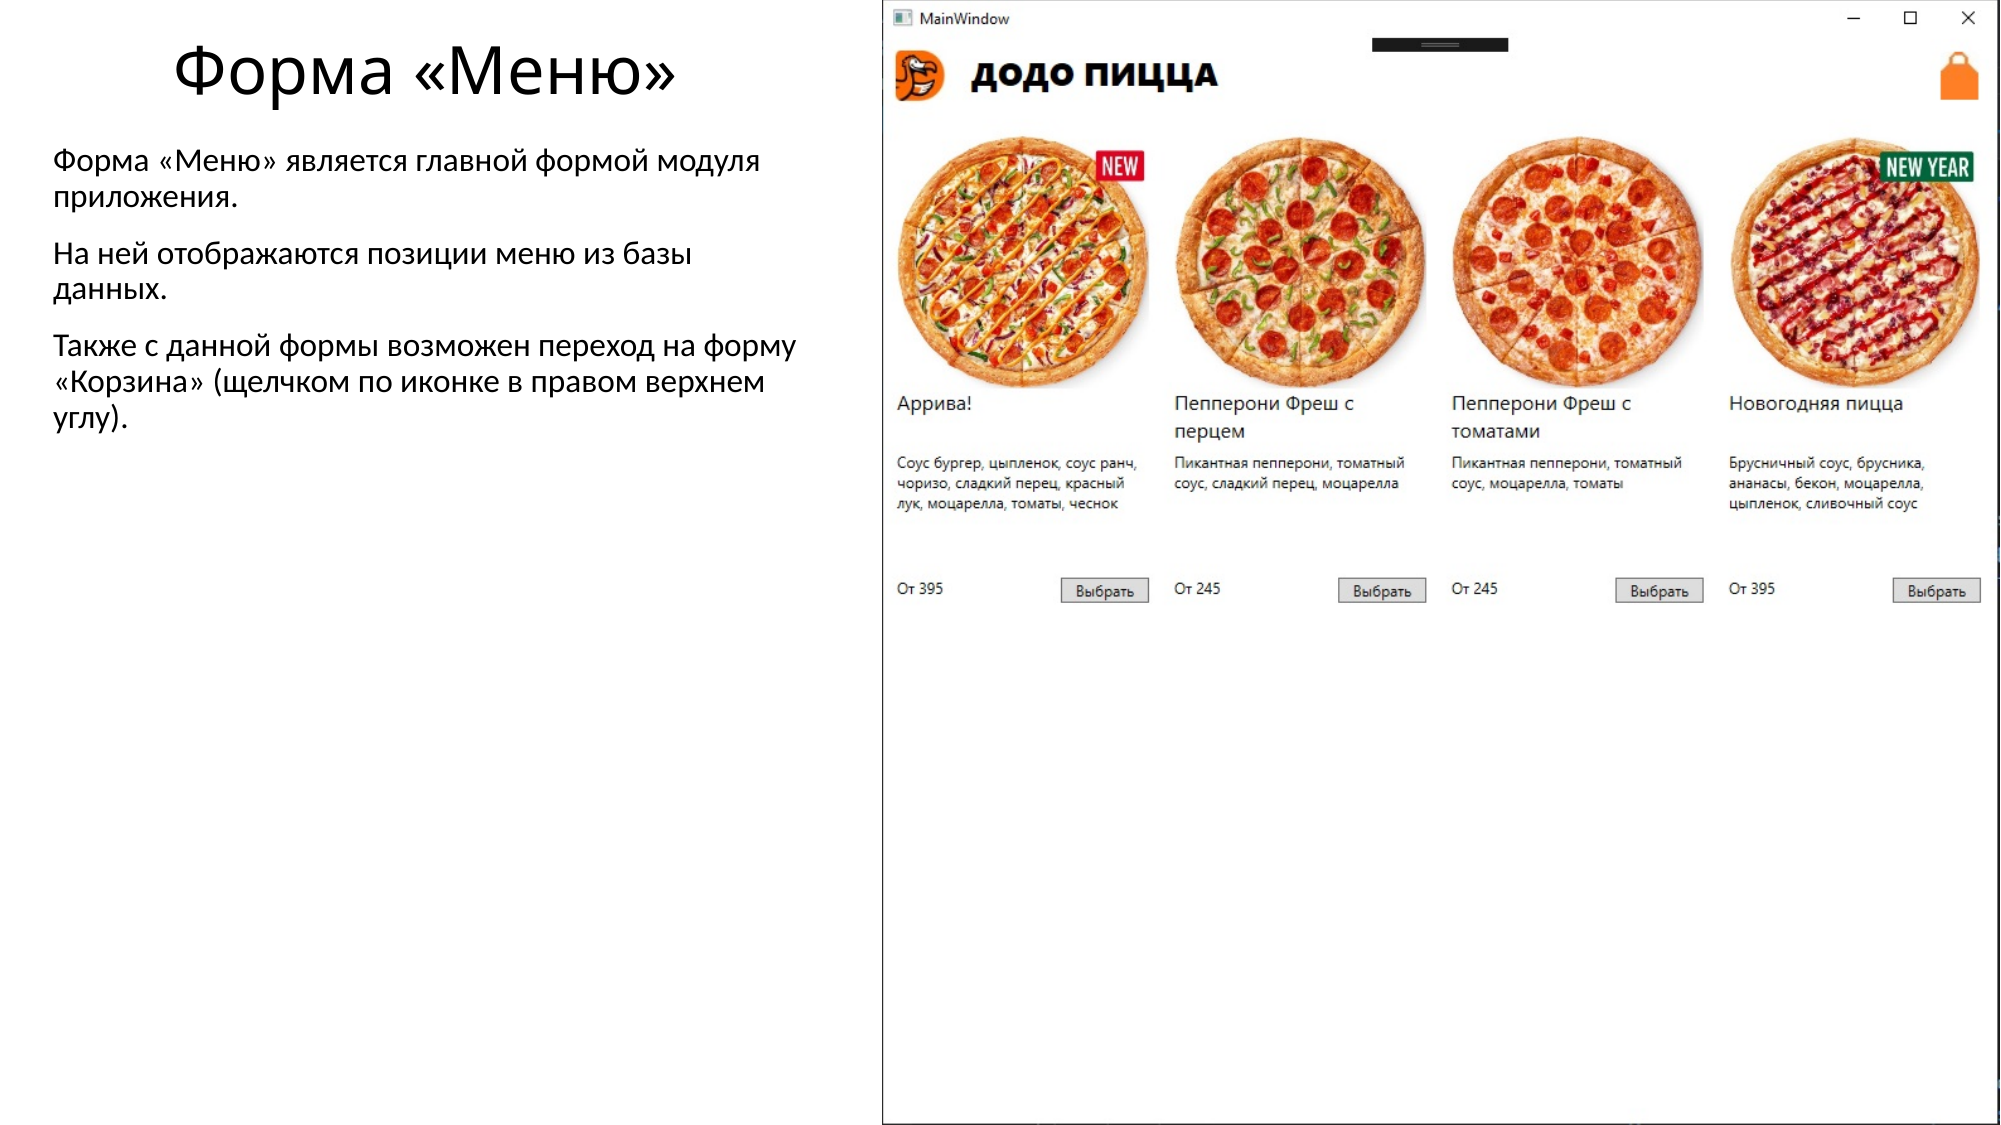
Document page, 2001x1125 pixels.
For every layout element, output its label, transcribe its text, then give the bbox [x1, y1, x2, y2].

title Форма «Меню» [23, 14, 828, 117]
list Форма «Меню» является главной формой модуля приложения. На ней отображаются позиции меню из базы данных. Также с данной формы возможен переход на форму «Корзина» (щелчком по иконке в правом верхнем углу). [38, 135, 828, 963]
picture [882, 0, 2000, 1125]
